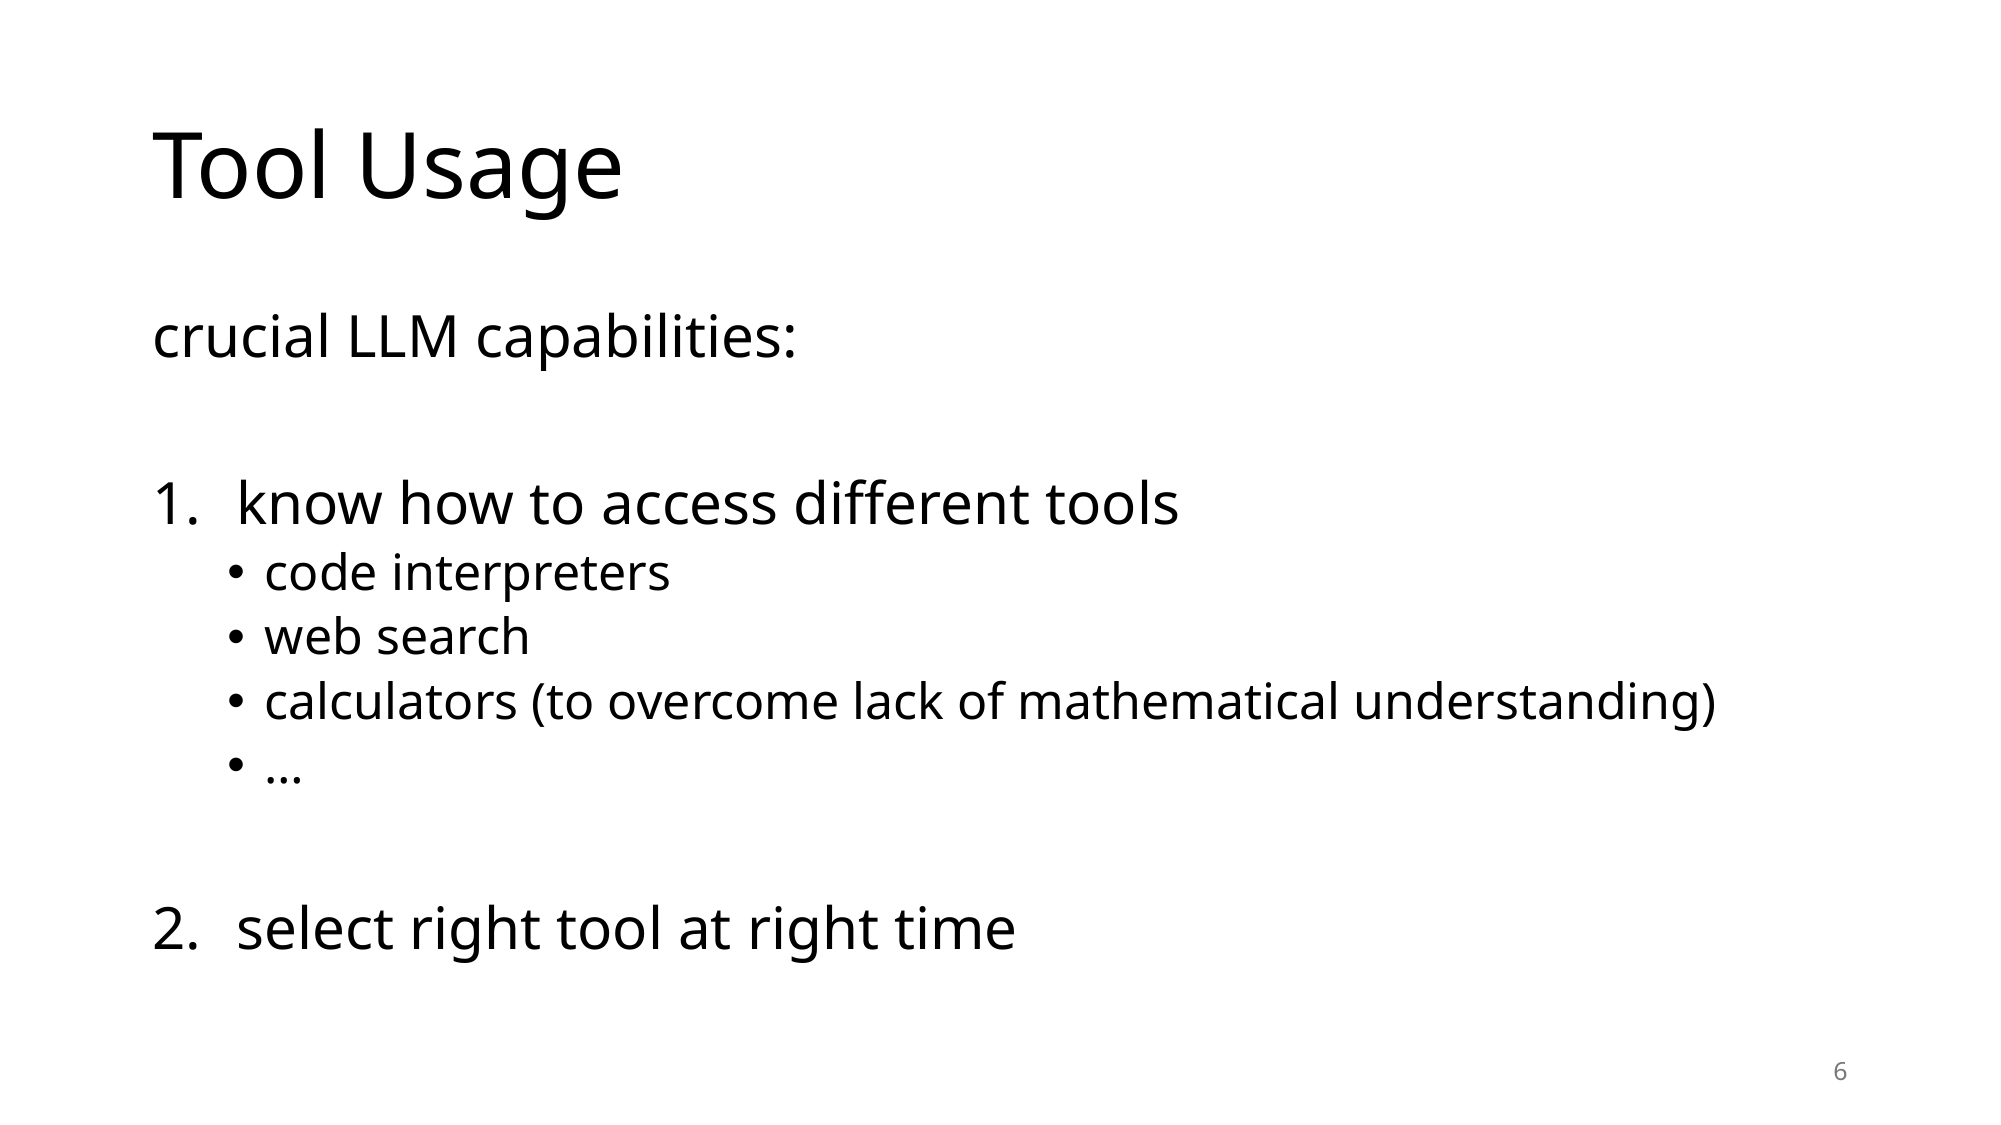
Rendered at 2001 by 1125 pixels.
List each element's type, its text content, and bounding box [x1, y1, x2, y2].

list crucial LLM capabilities: know how to access different tools code interpreters web search calculators (to overcome lack of mathematical understanding) … select right tool at right time [137, 299, 1863, 1014]
title Tool Usage [137, 59, 1863, 278]
slide_number 6 [1412, 1042, 1863, 1103]
